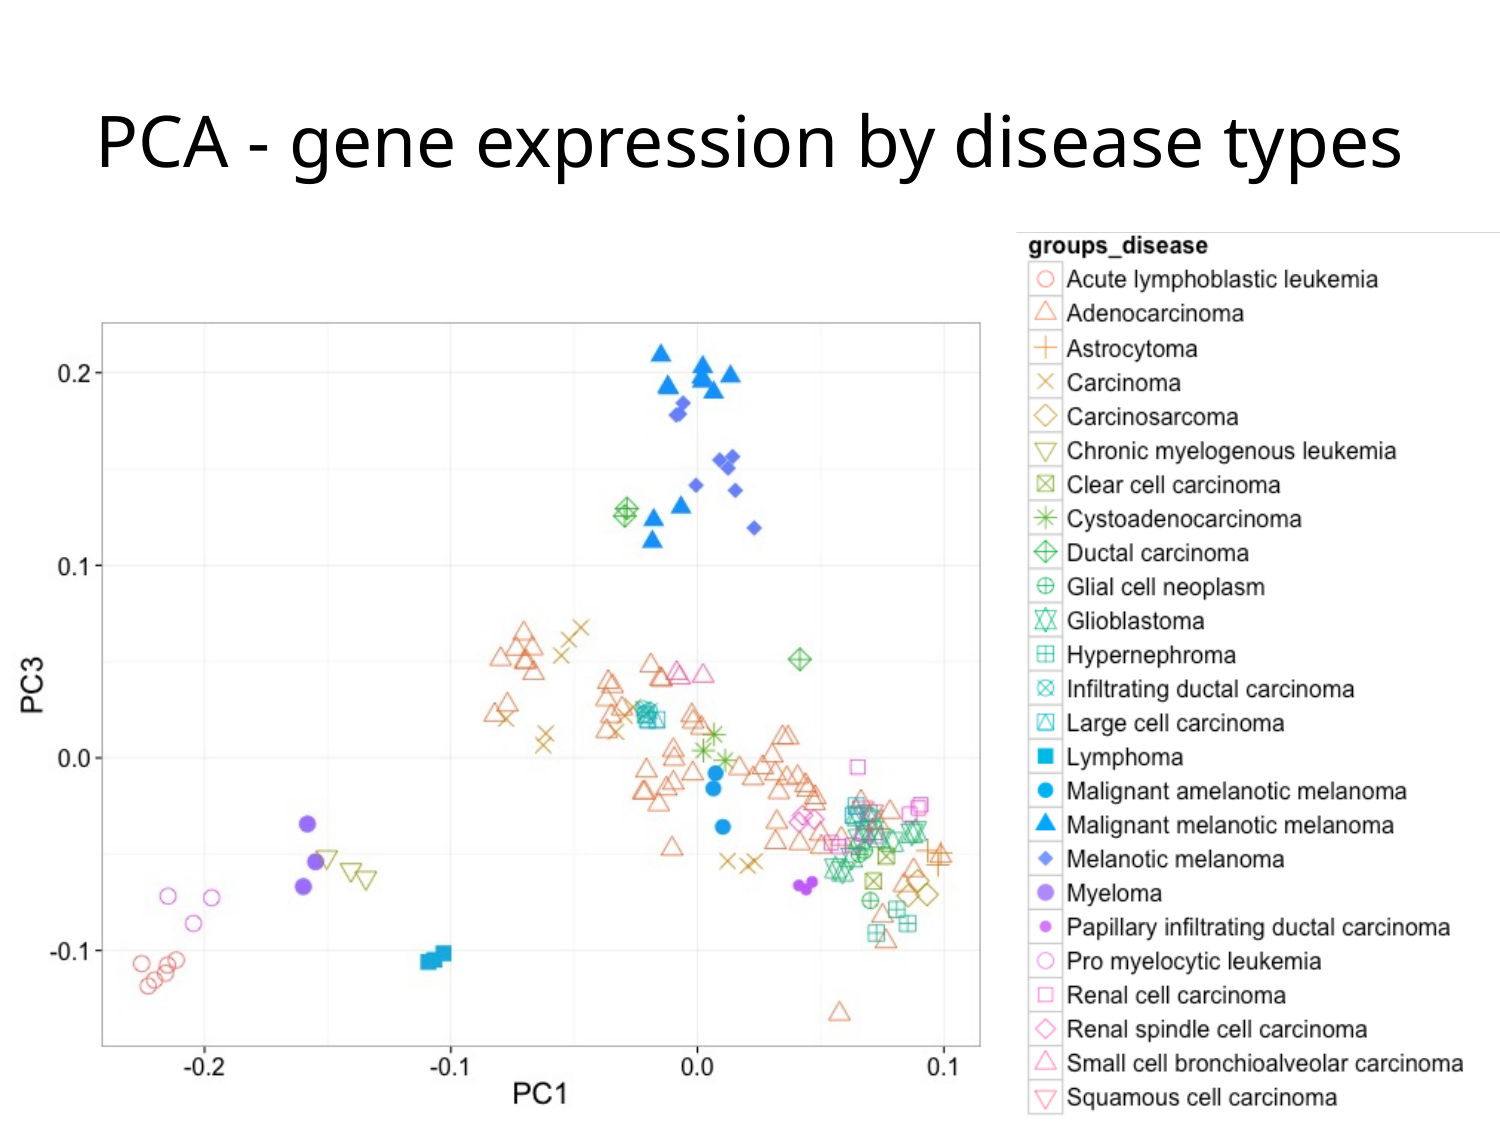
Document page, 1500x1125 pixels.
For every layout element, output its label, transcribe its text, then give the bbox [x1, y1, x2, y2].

picture [0, 294, 998, 1125]
picture [1016, 232, 1500, 1125]
title PCA - gene expression by disease types [75, 45, 1425, 233]
